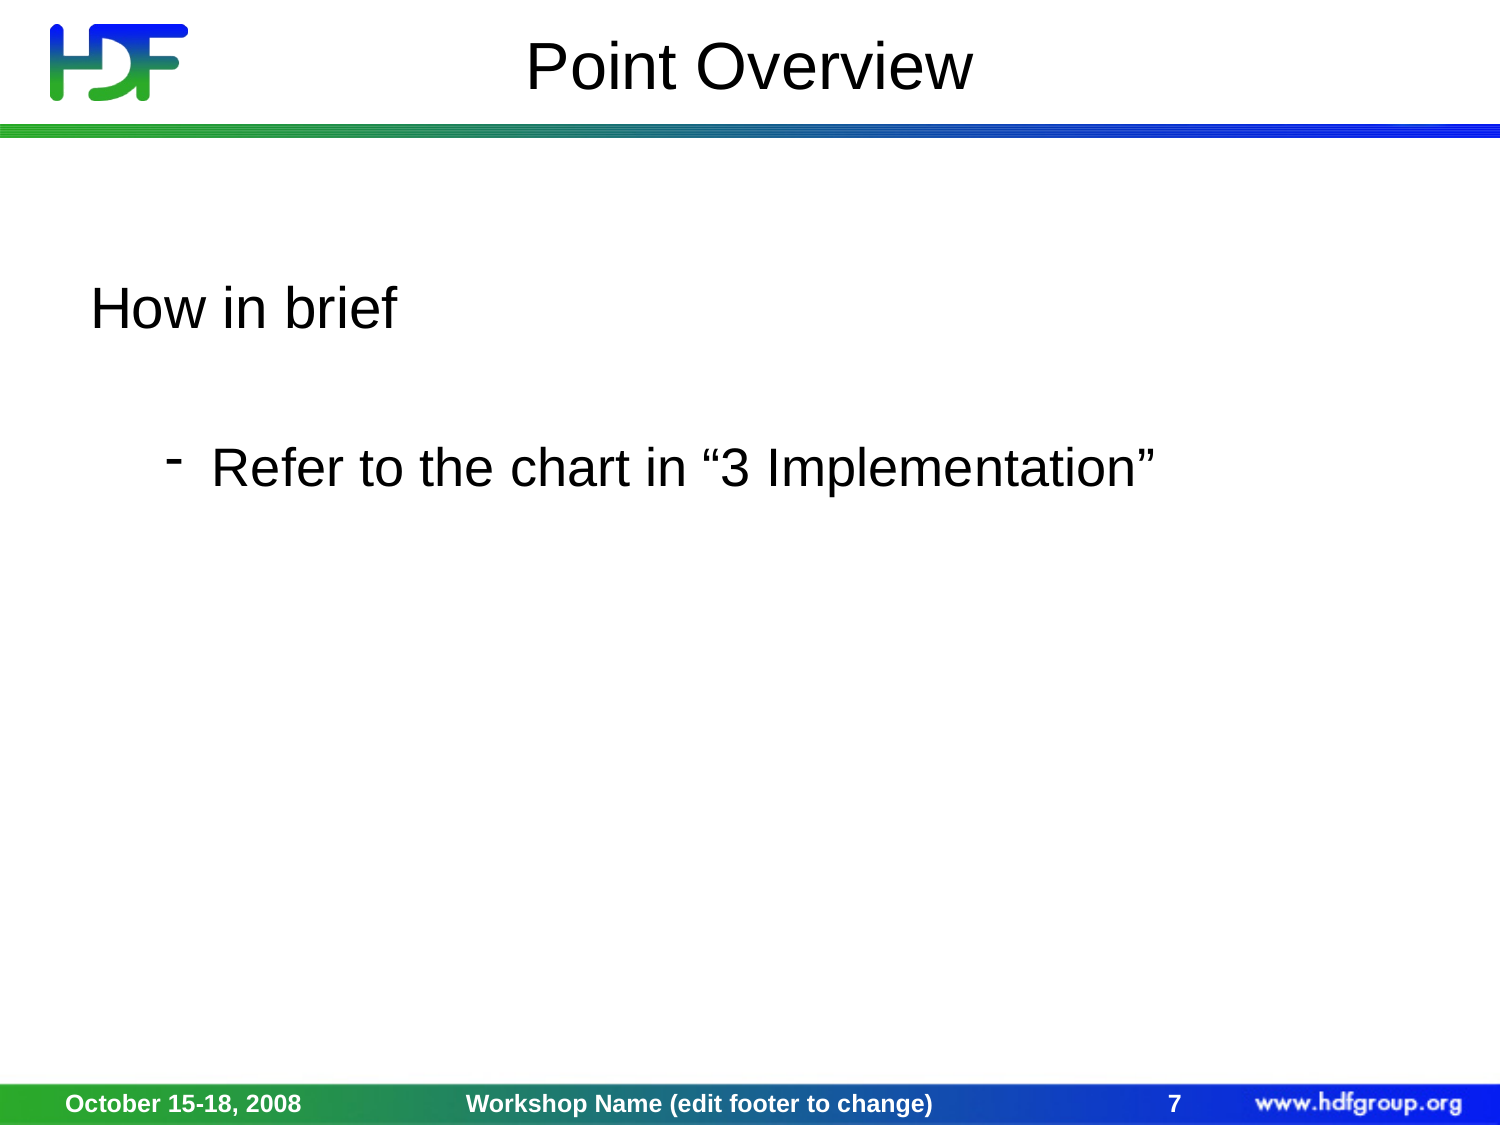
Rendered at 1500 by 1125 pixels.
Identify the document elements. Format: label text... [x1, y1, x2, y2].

title Point Overview [74, 0, 1426, 126]
slide_number 7 [1112, 1087, 1238, 1125]
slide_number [49, 1087, 326, 1125]
list How in brief Refer to the chart in “3 Implementation” [74, 262, 1426, 1006]
picture [0, 0, 1500, 1125]
footer Workshop Name (edit footer to change) [374, 1087, 1026, 1125]
